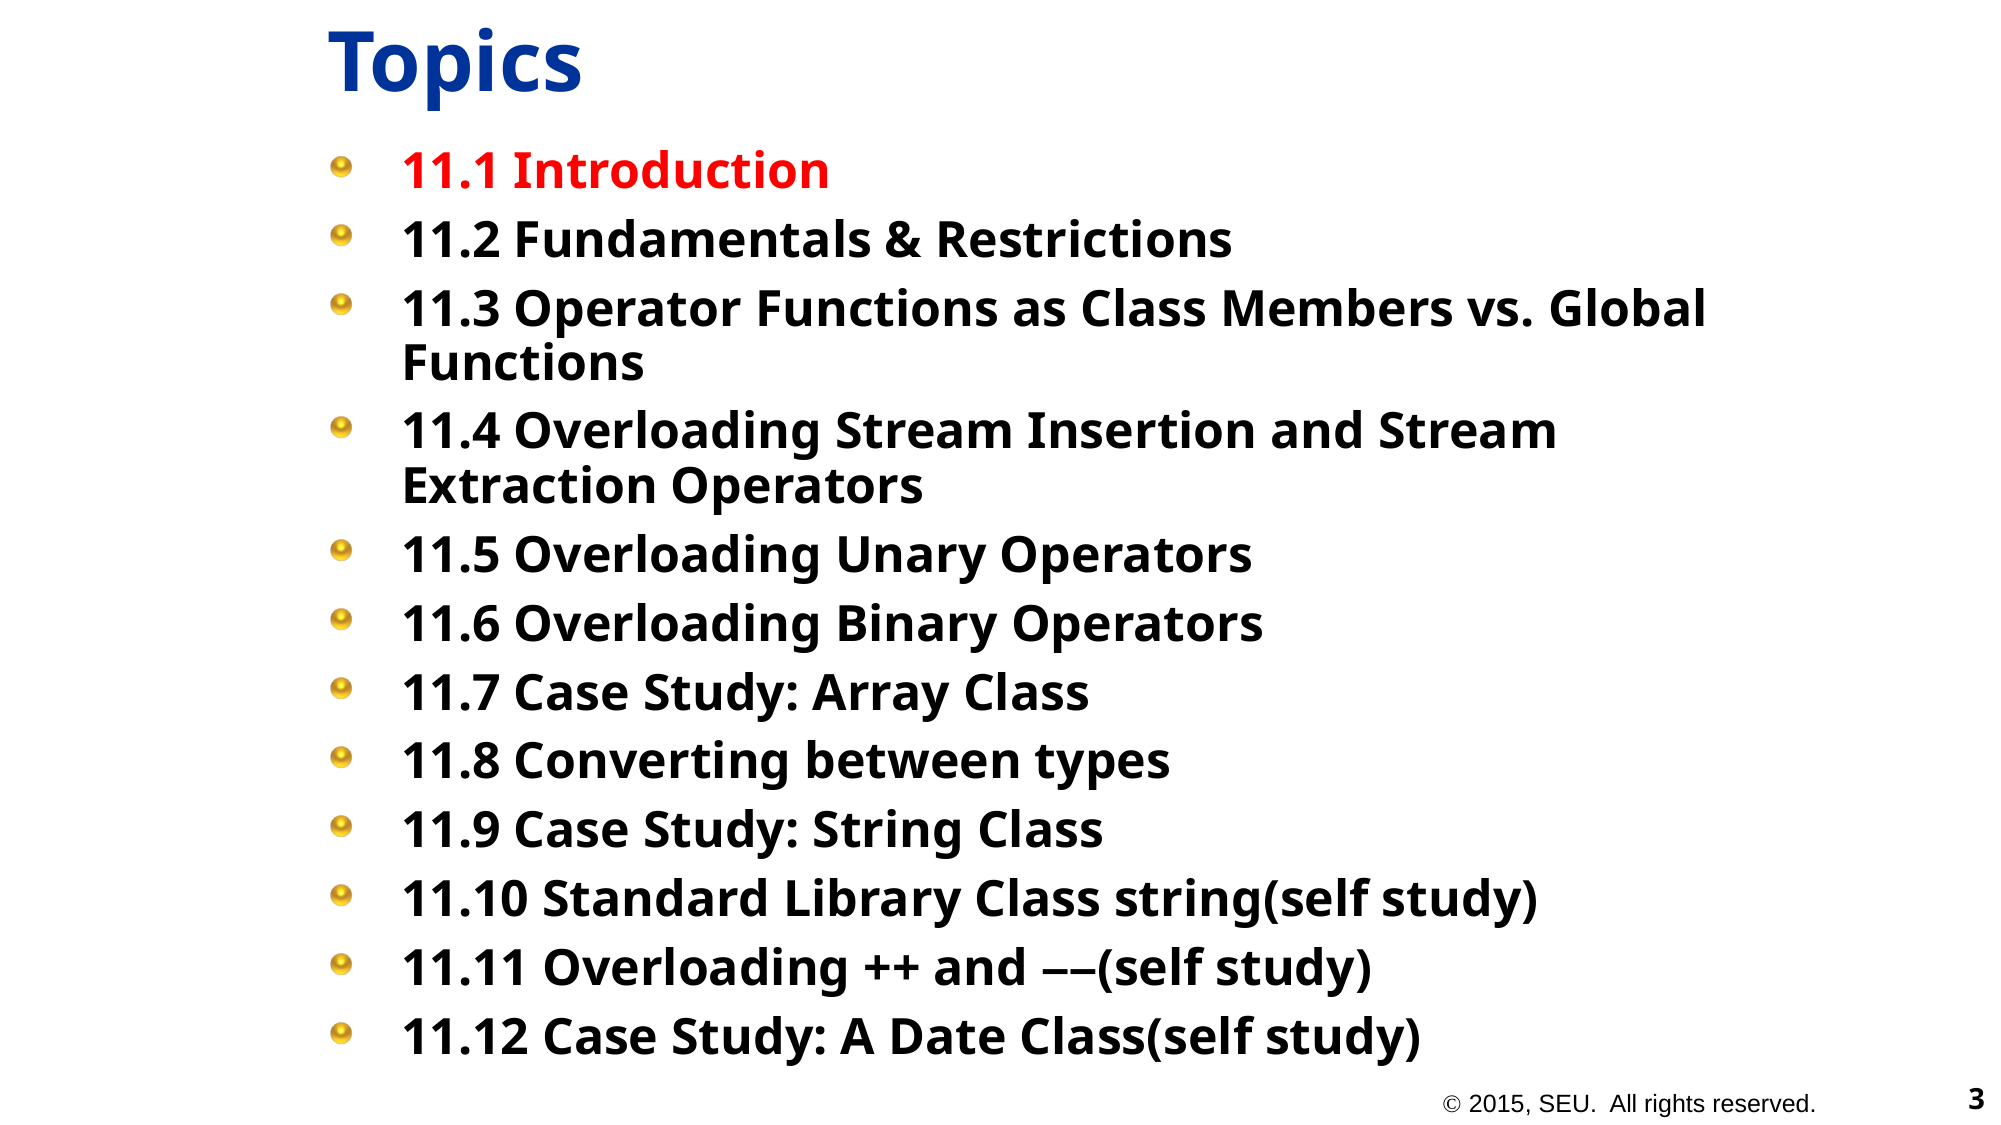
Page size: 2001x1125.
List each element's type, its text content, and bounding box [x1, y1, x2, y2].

picture [327, 414, 358, 445]
picture [327, 606, 358, 637]
picture [327, 291, 358, 322]
picture [327, 1020, 358, 1051]
picture [327, 537, 358, 568]
picture [327, 222, 358, 253]
list 11.1 Introduction 11.2 Fundamentals & Restrictions 11.3 Operator Functions as Class Members vs. Global Functions 11.4 Overloading Stream Insertion and Stream Extraction Operators 11.5 Overloading Unary Operators 11.6 Overloading Binary Operators 11.7 Case Study: Array Class 11.8 Converting between types 11.9 Case Study: String Class 11.10 Standard Library Class string(self study) 11.11 Overloading ++ and ––(self study) 11.12 Case Study: A Date Class(self study) [312, 137, 1750, 1116]
title Topics [312, 12, 1688, 118]
picture [327, 675, 358, 706]
picture [327, 154, 358, 184]
picture [327, 951, 358, 982]
picture [327, 744, 358, 775]
picture [327, 813, 358, 844]
picture [327, 882, 358, 913]
